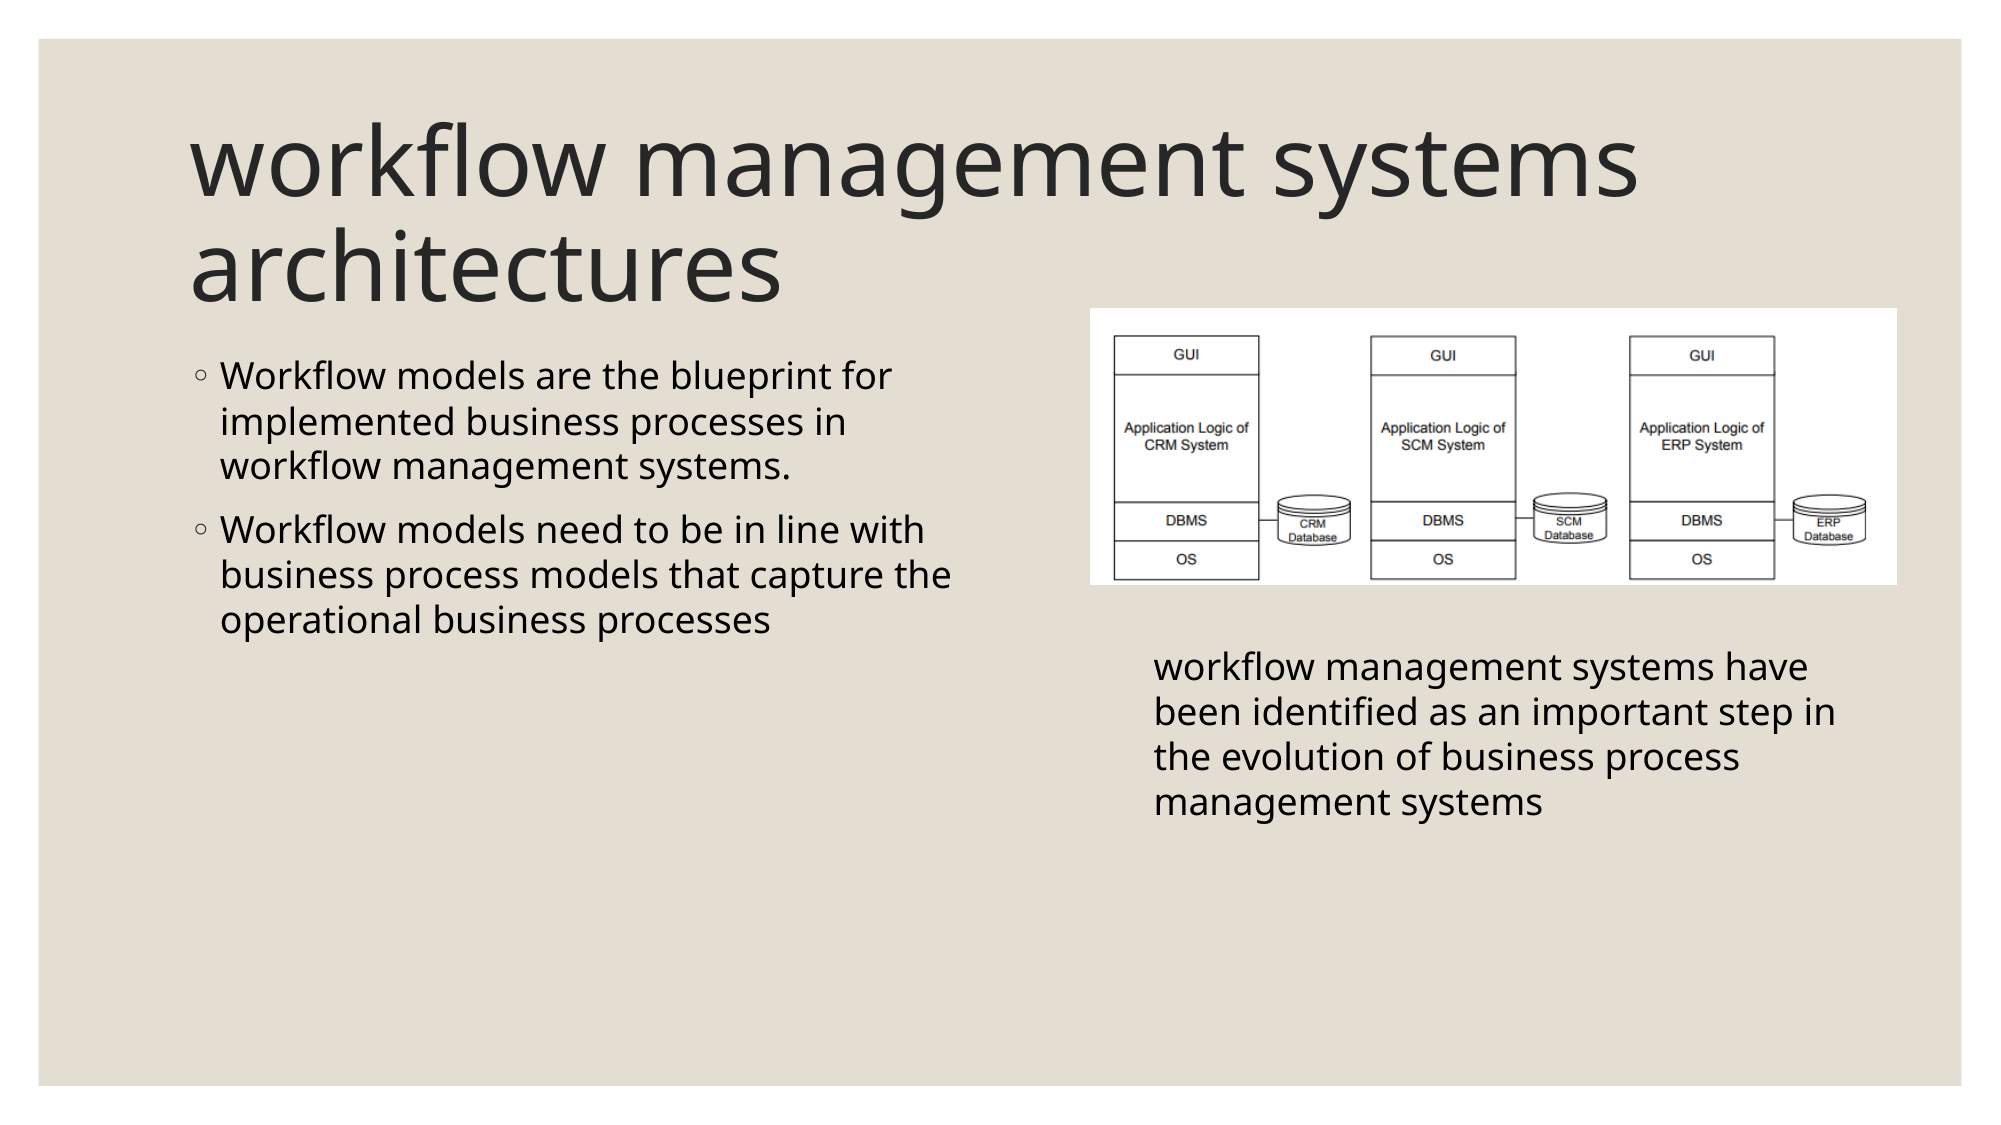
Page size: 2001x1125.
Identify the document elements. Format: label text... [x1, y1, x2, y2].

list Workflow models are the blueprint for implemented business processes in workflow management systems. Workflow models need to be in line with business process models that capture the operational business processes [174, 345, 1028, 990]
text_box workflow management systems have been identified as an important step in the evolution of business process management systems [1138, 635, 1916, 831]
picture [1090, 308, 1897, 585]
title workflow management systems architectures [174, 105, 1825, 331]
